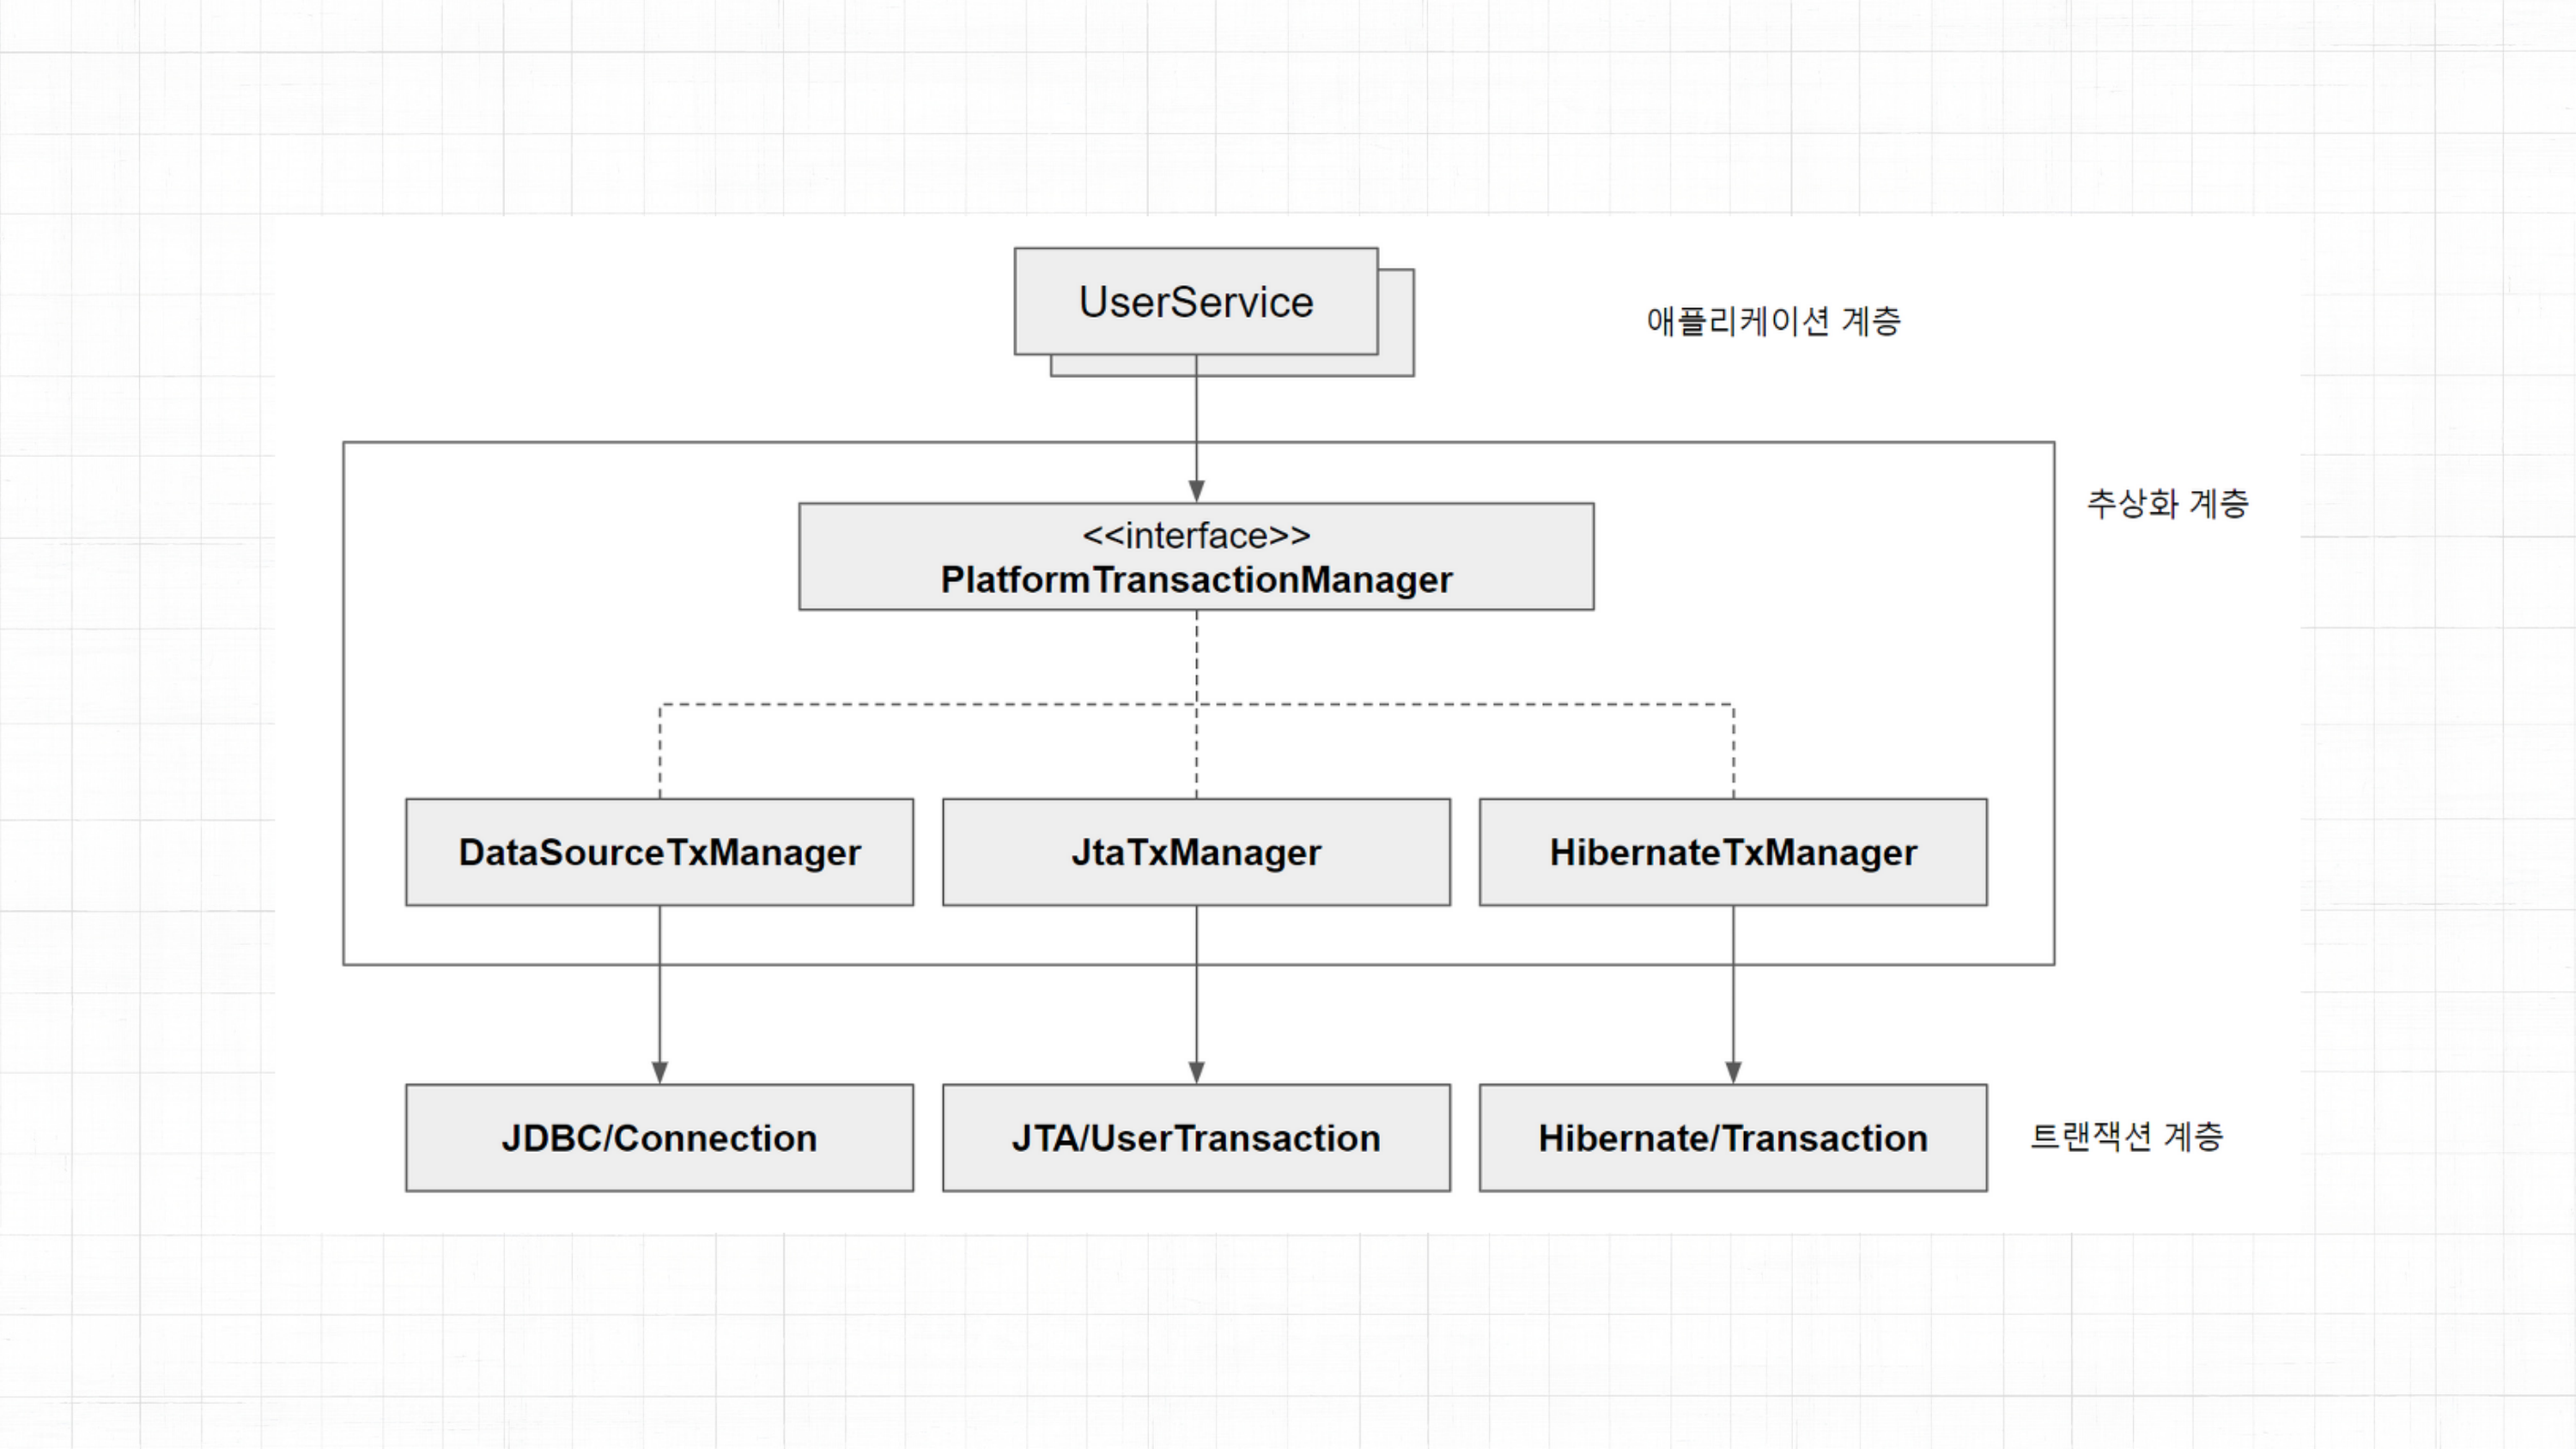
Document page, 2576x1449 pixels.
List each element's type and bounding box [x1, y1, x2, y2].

text_box [275, 216, 2301, 1233]
text_box [0, 0, 2576, 1449]
